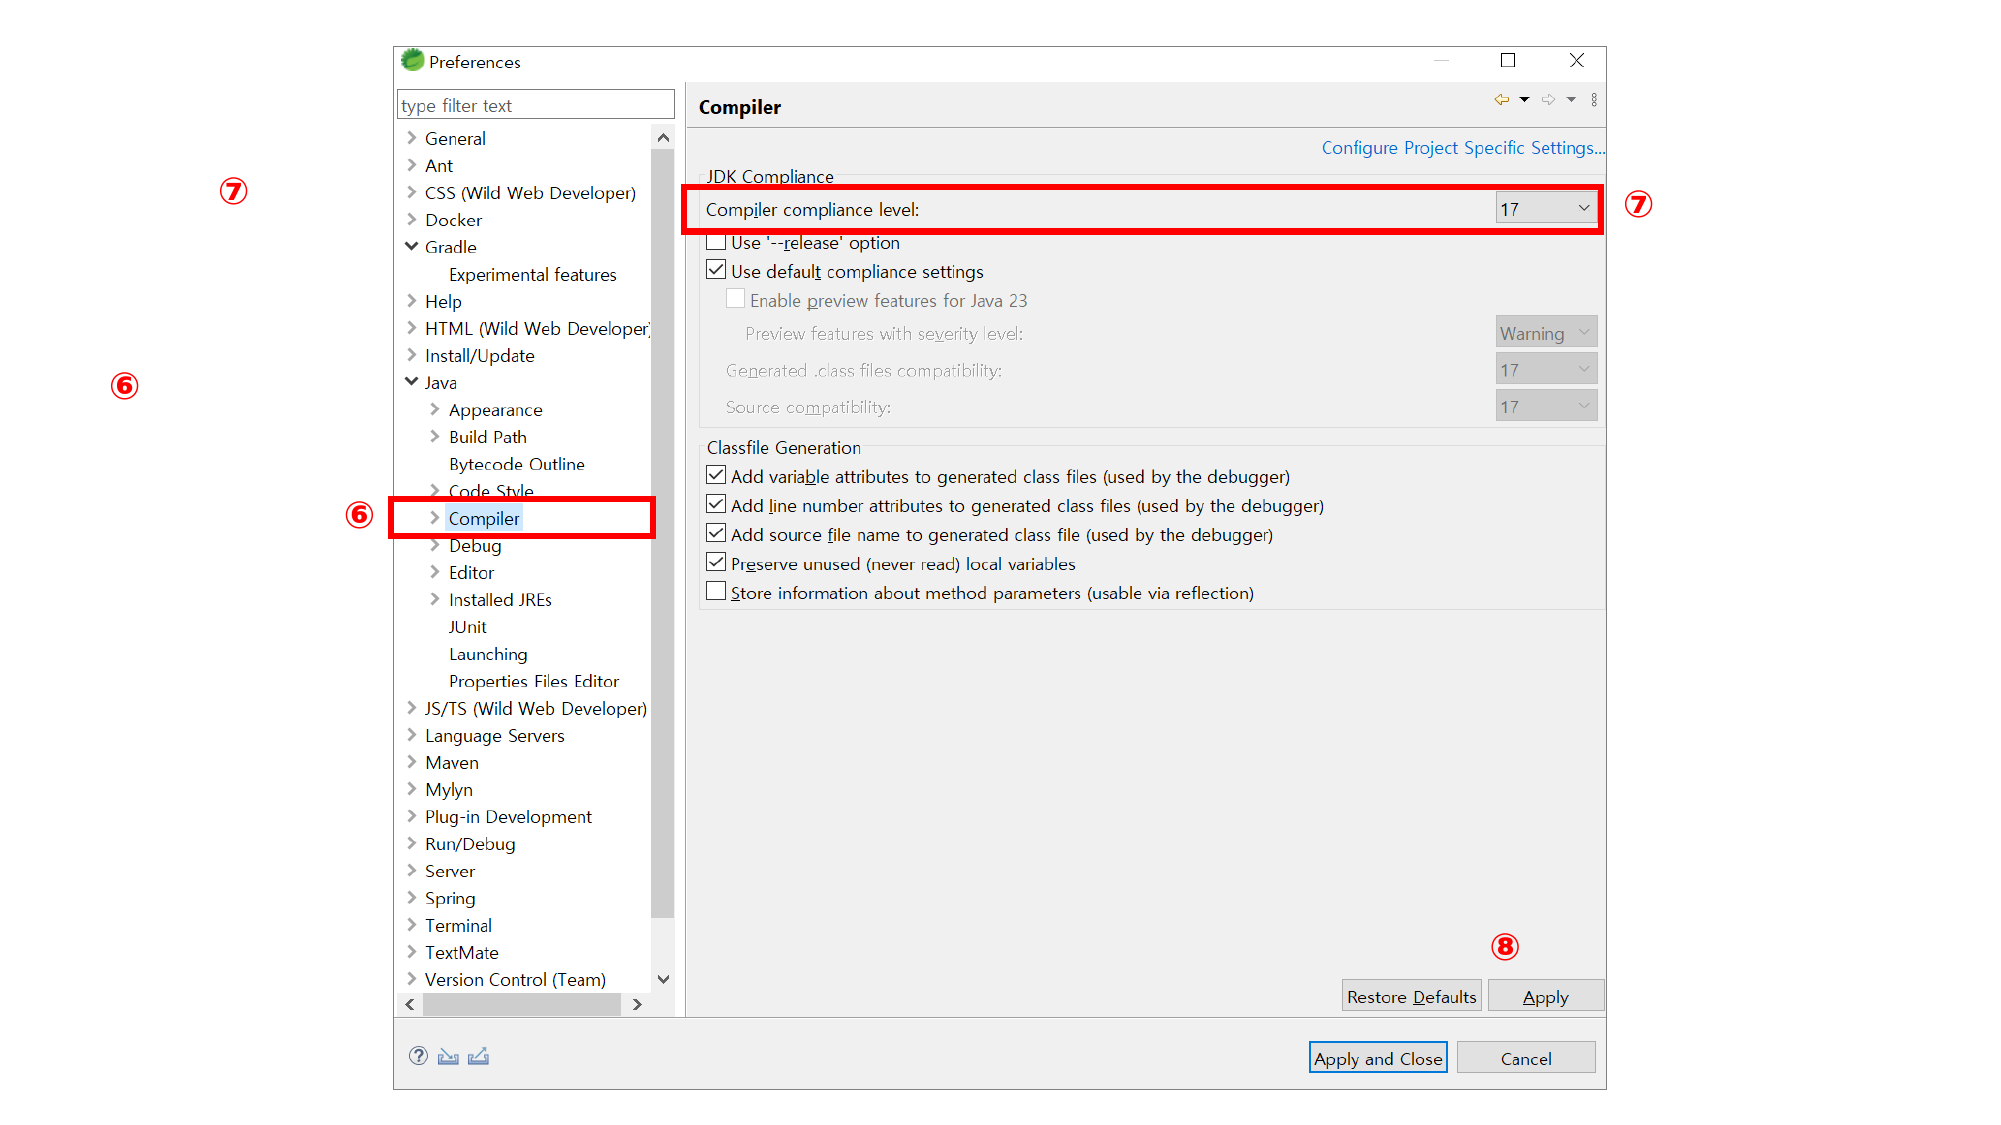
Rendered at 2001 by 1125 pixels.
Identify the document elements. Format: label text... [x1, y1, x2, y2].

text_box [325, 45, 1674, 1091]
text_box ⑦ [203, 160, 265, 220]
text_box ⑥ [93, 355, 156, 415]
